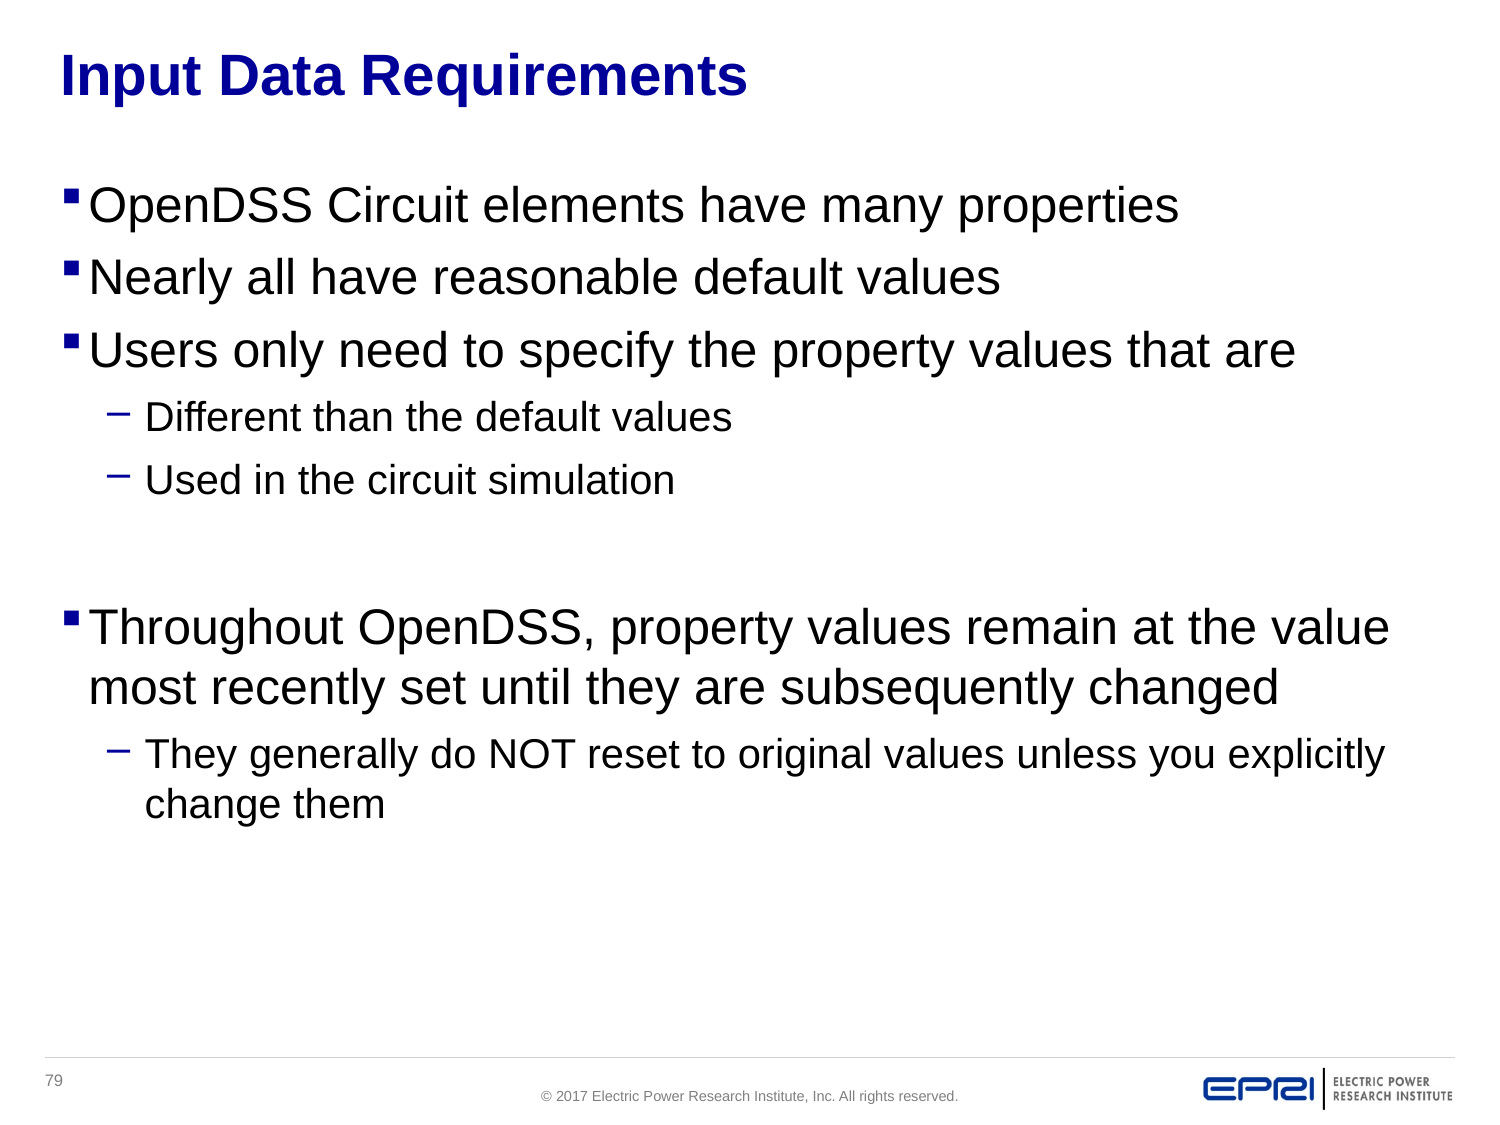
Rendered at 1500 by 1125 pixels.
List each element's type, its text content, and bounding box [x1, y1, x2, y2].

list OpenDSS Circuit elements have many properties Nearly all have reasonable default values Users only need to specify the property values that are Different than the default values Used in the circuit simulation Throughout OpenDSS, property values remain at the value most recently set until they are subsequently changed They generally do NOT reset to original values unless you explicitly change them [44, 164, 1456, 1051]
title Input Data Requirements [44, 29, 1456, 151]
picture [1200, 1064, 1455, 1113]
